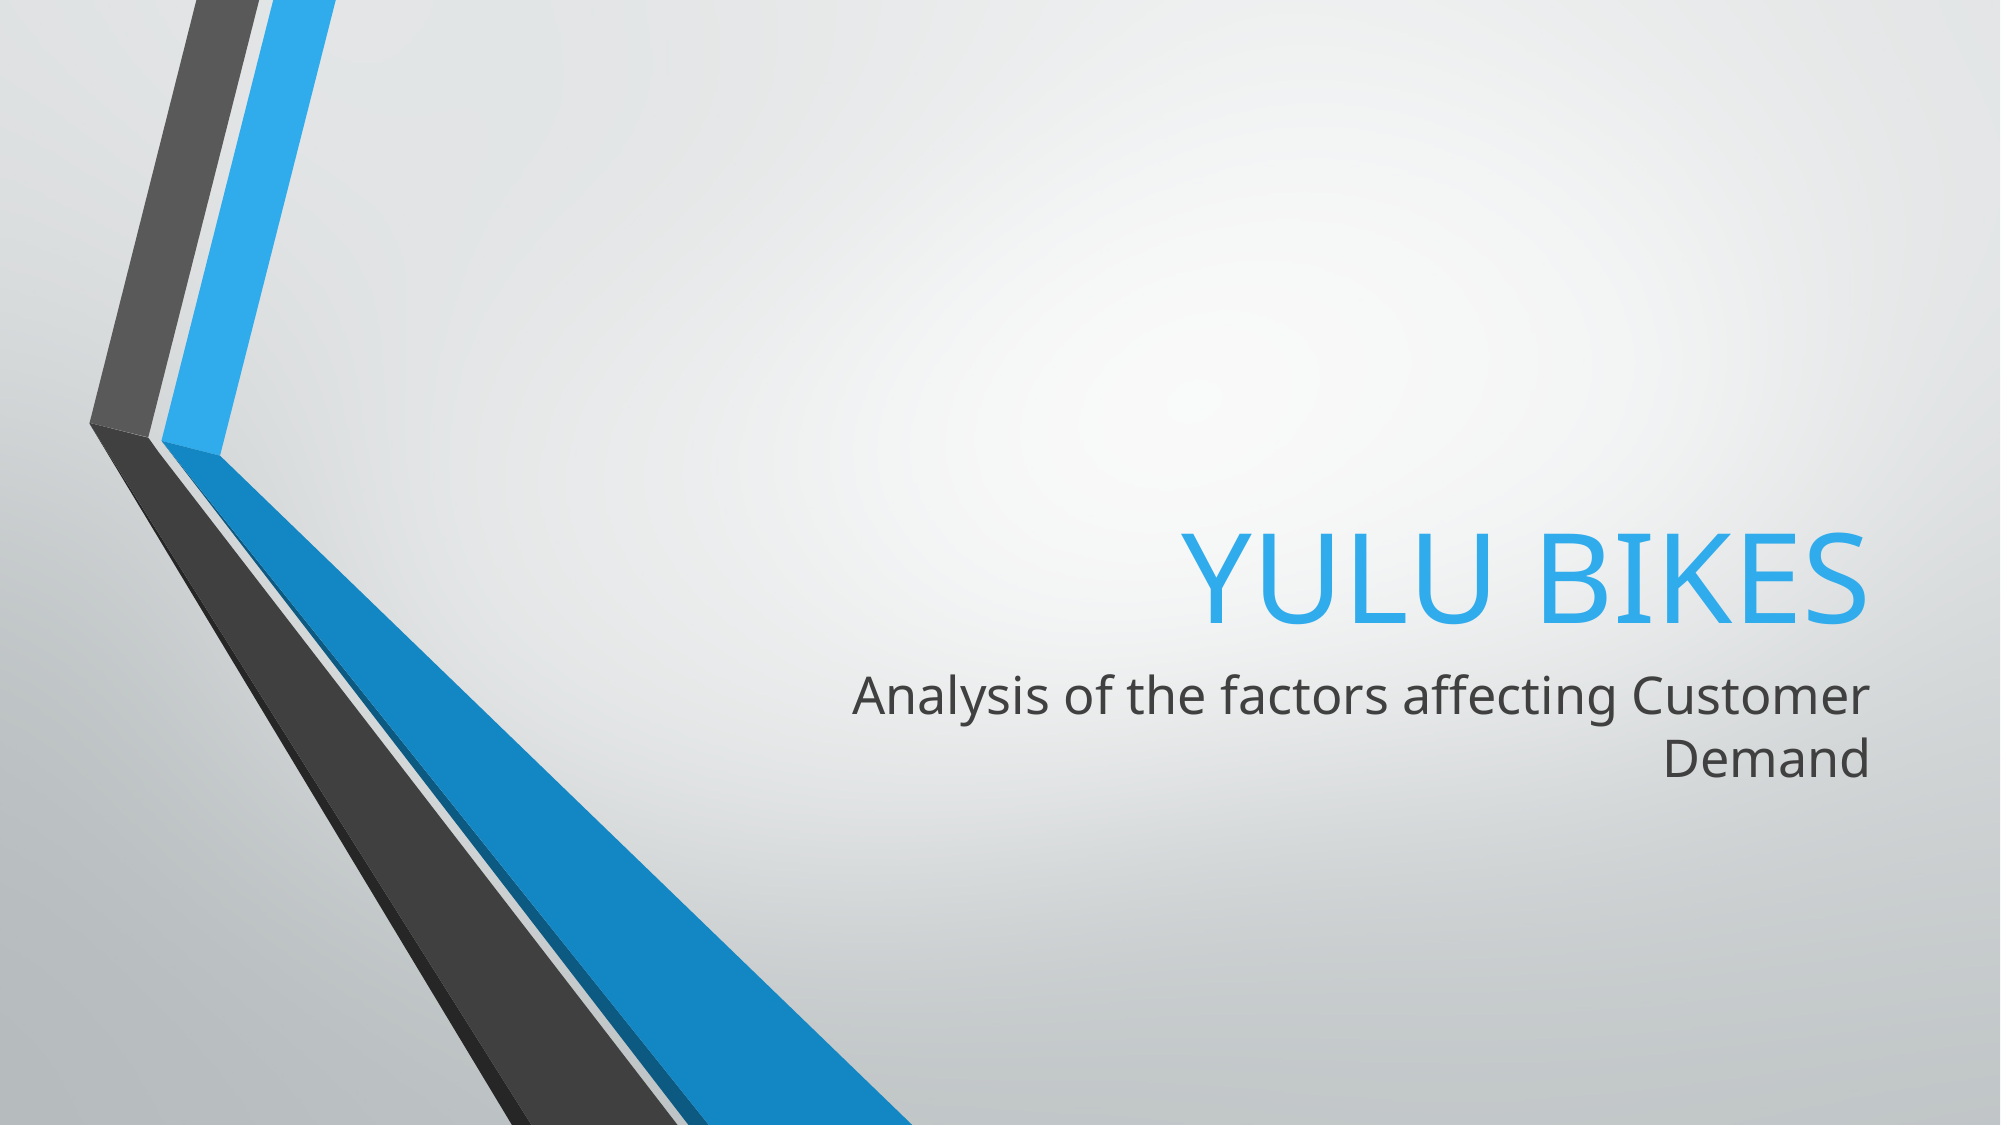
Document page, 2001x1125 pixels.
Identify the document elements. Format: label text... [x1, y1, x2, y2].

title YULU BIKES [480, 226, 1887, 656]
subtitle Analysis of the factors affecting Customer Demand [740, 655, 1887, 884]
